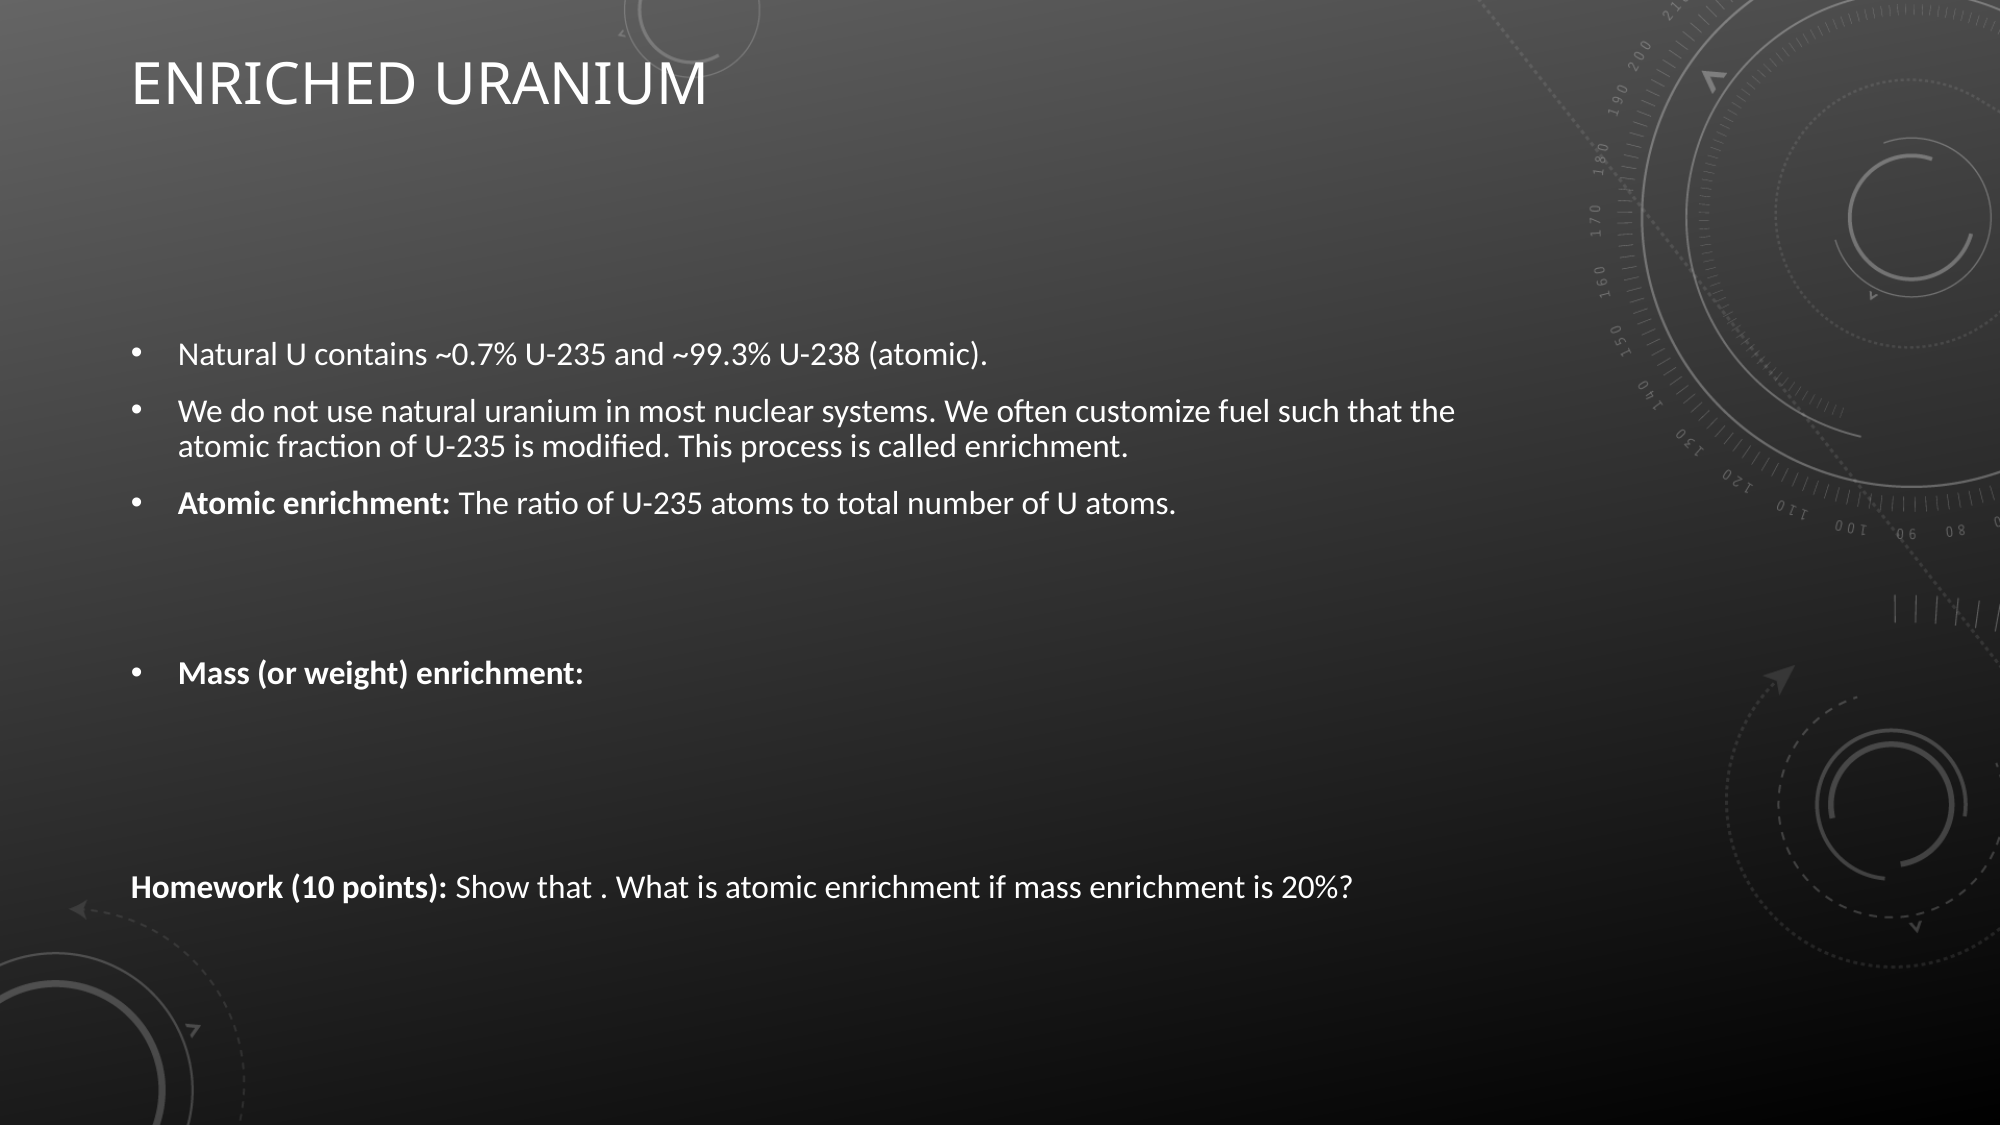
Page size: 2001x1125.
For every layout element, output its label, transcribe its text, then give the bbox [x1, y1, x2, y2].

title Enriched uranium [115, 39, 1888, 125]
picture [0, 0, 2000, 1125]
